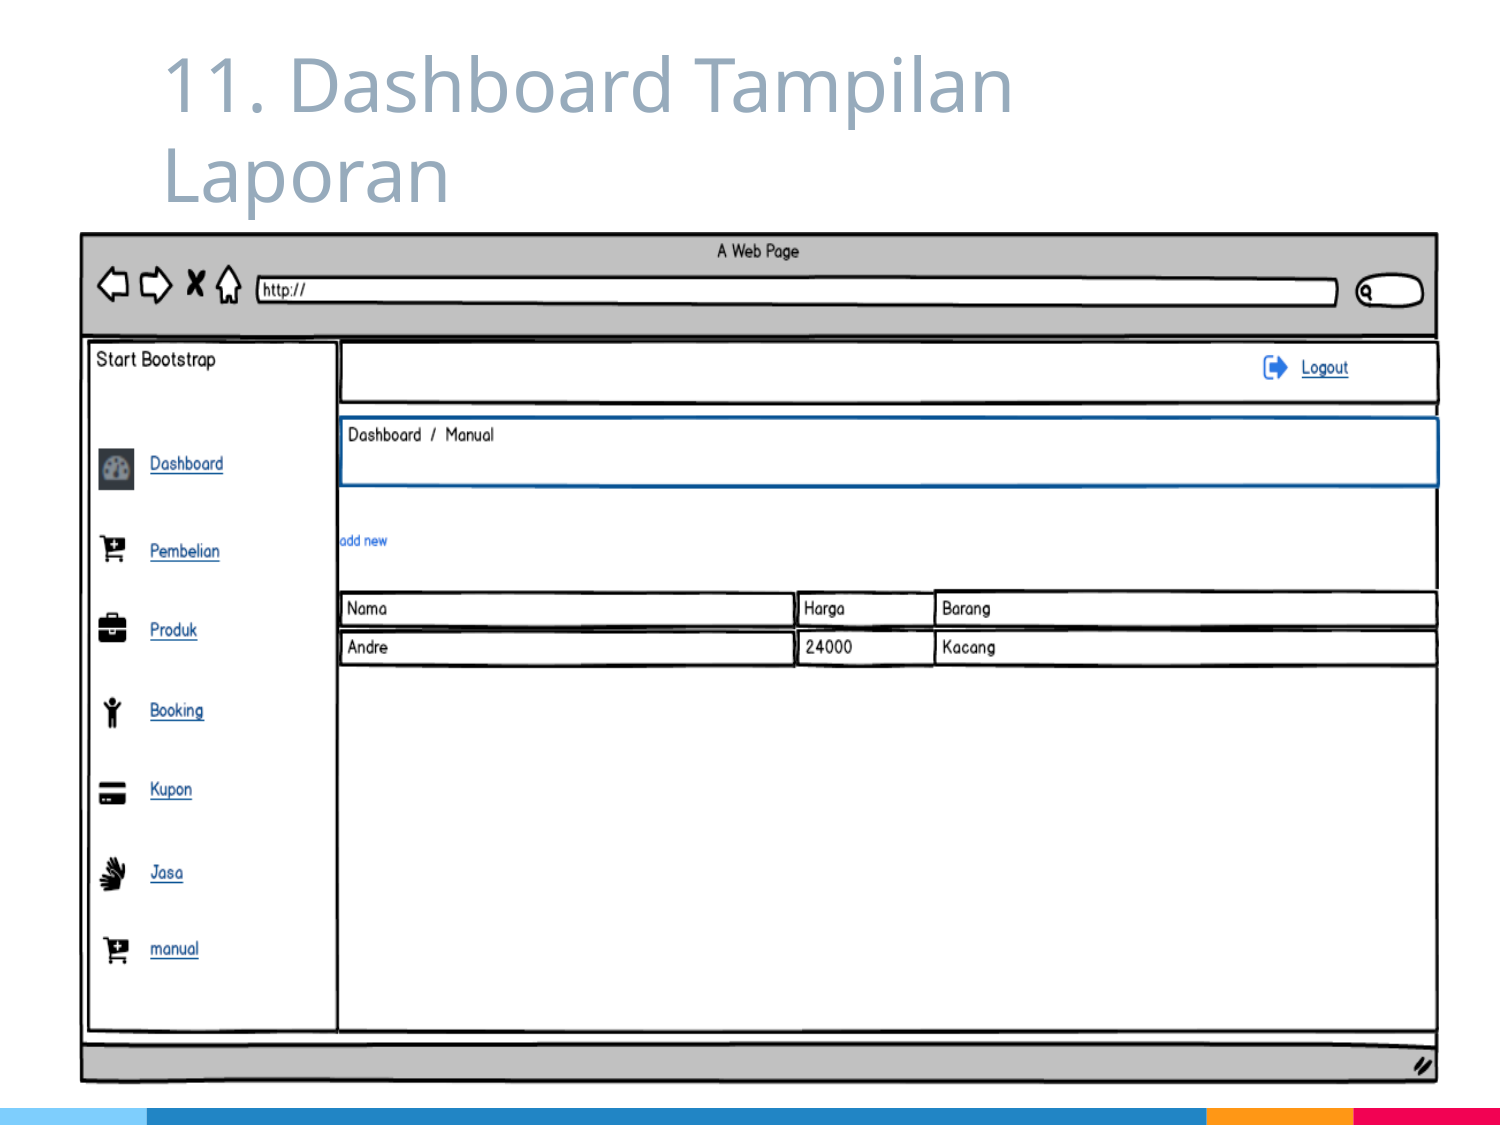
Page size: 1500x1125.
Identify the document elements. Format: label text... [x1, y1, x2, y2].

title 11. Dashboard Tampilan Laporan [146, 45, 1207, 230]
picture [79, 232, 1445, 1095]
